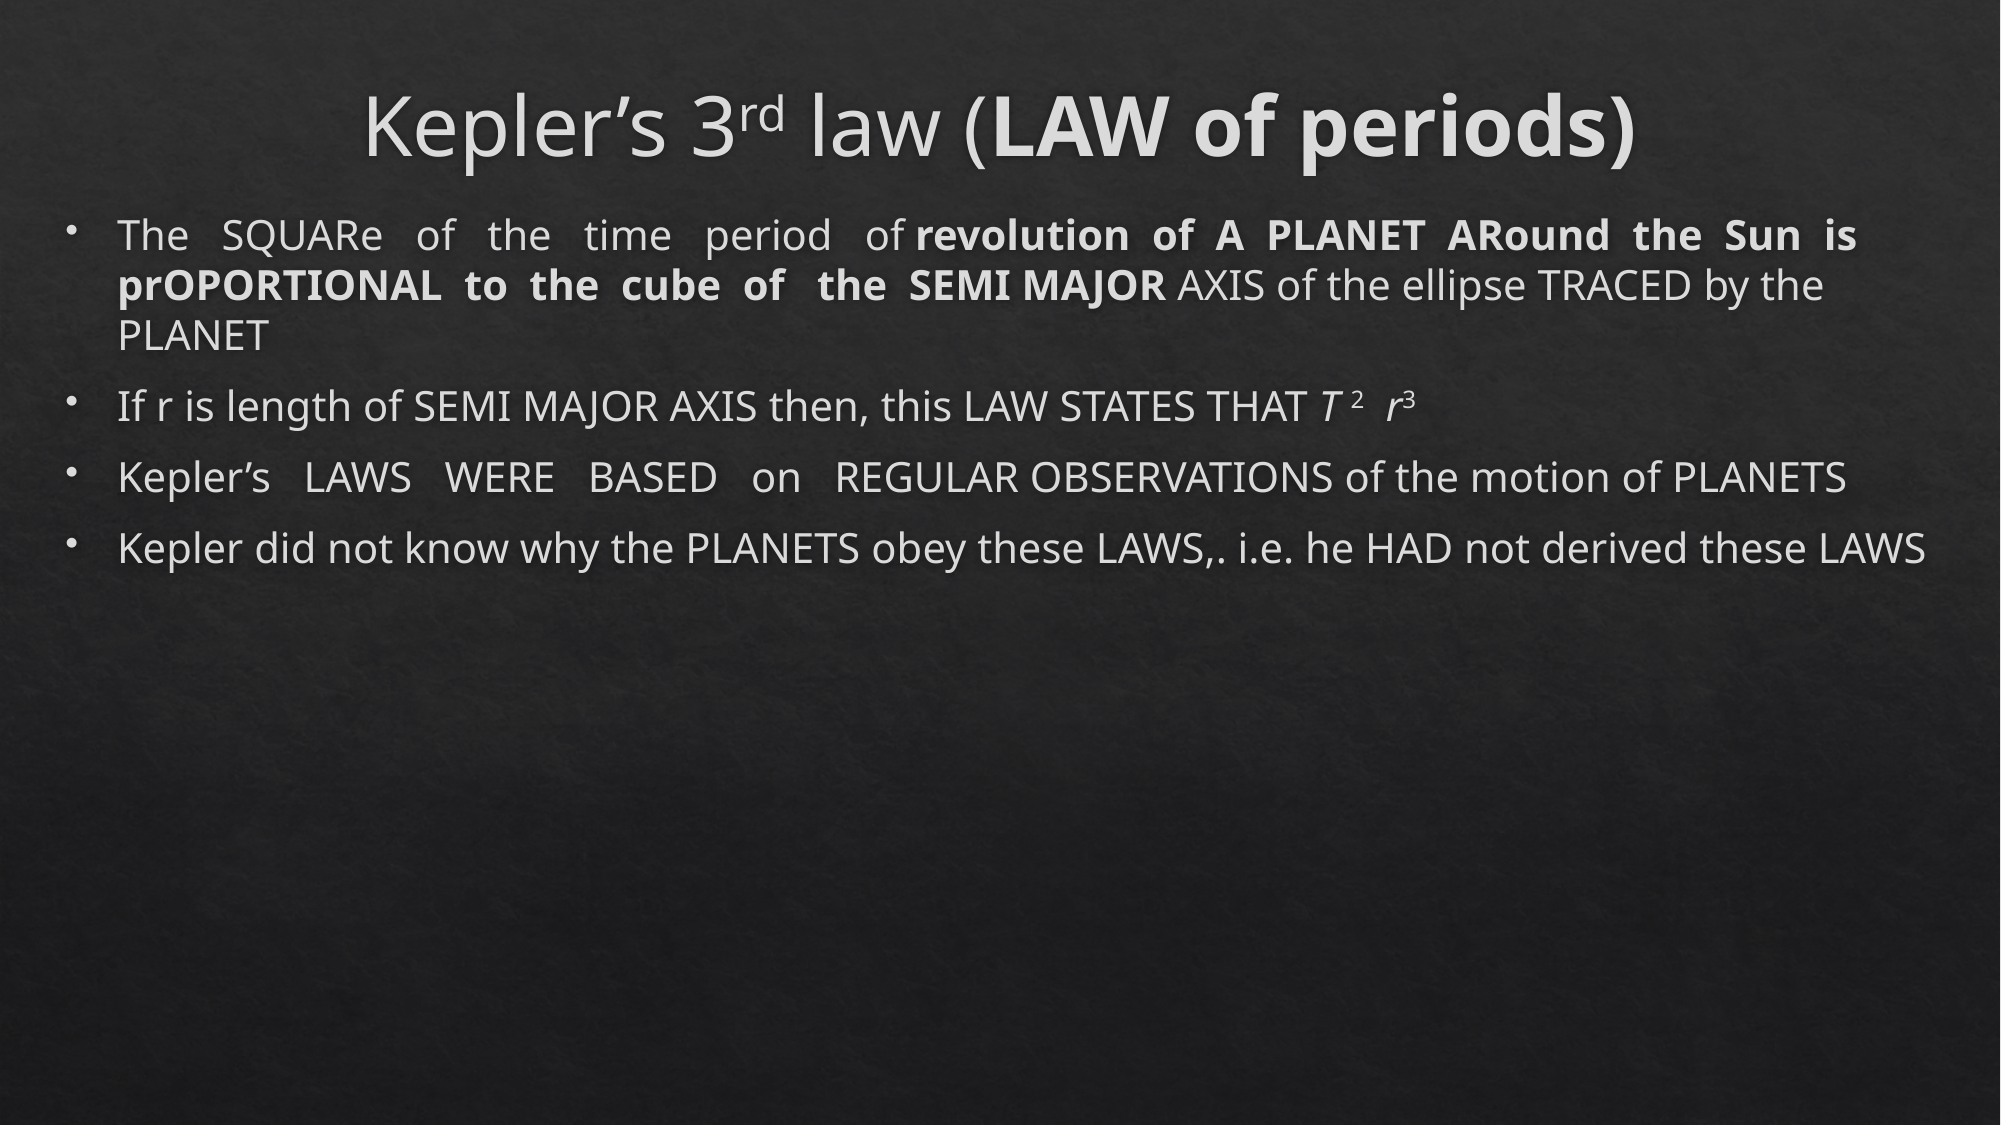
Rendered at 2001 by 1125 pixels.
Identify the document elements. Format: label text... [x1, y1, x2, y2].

title Kepler’s 3rd law (Law of periods) [149, 60, 1849, 186]
